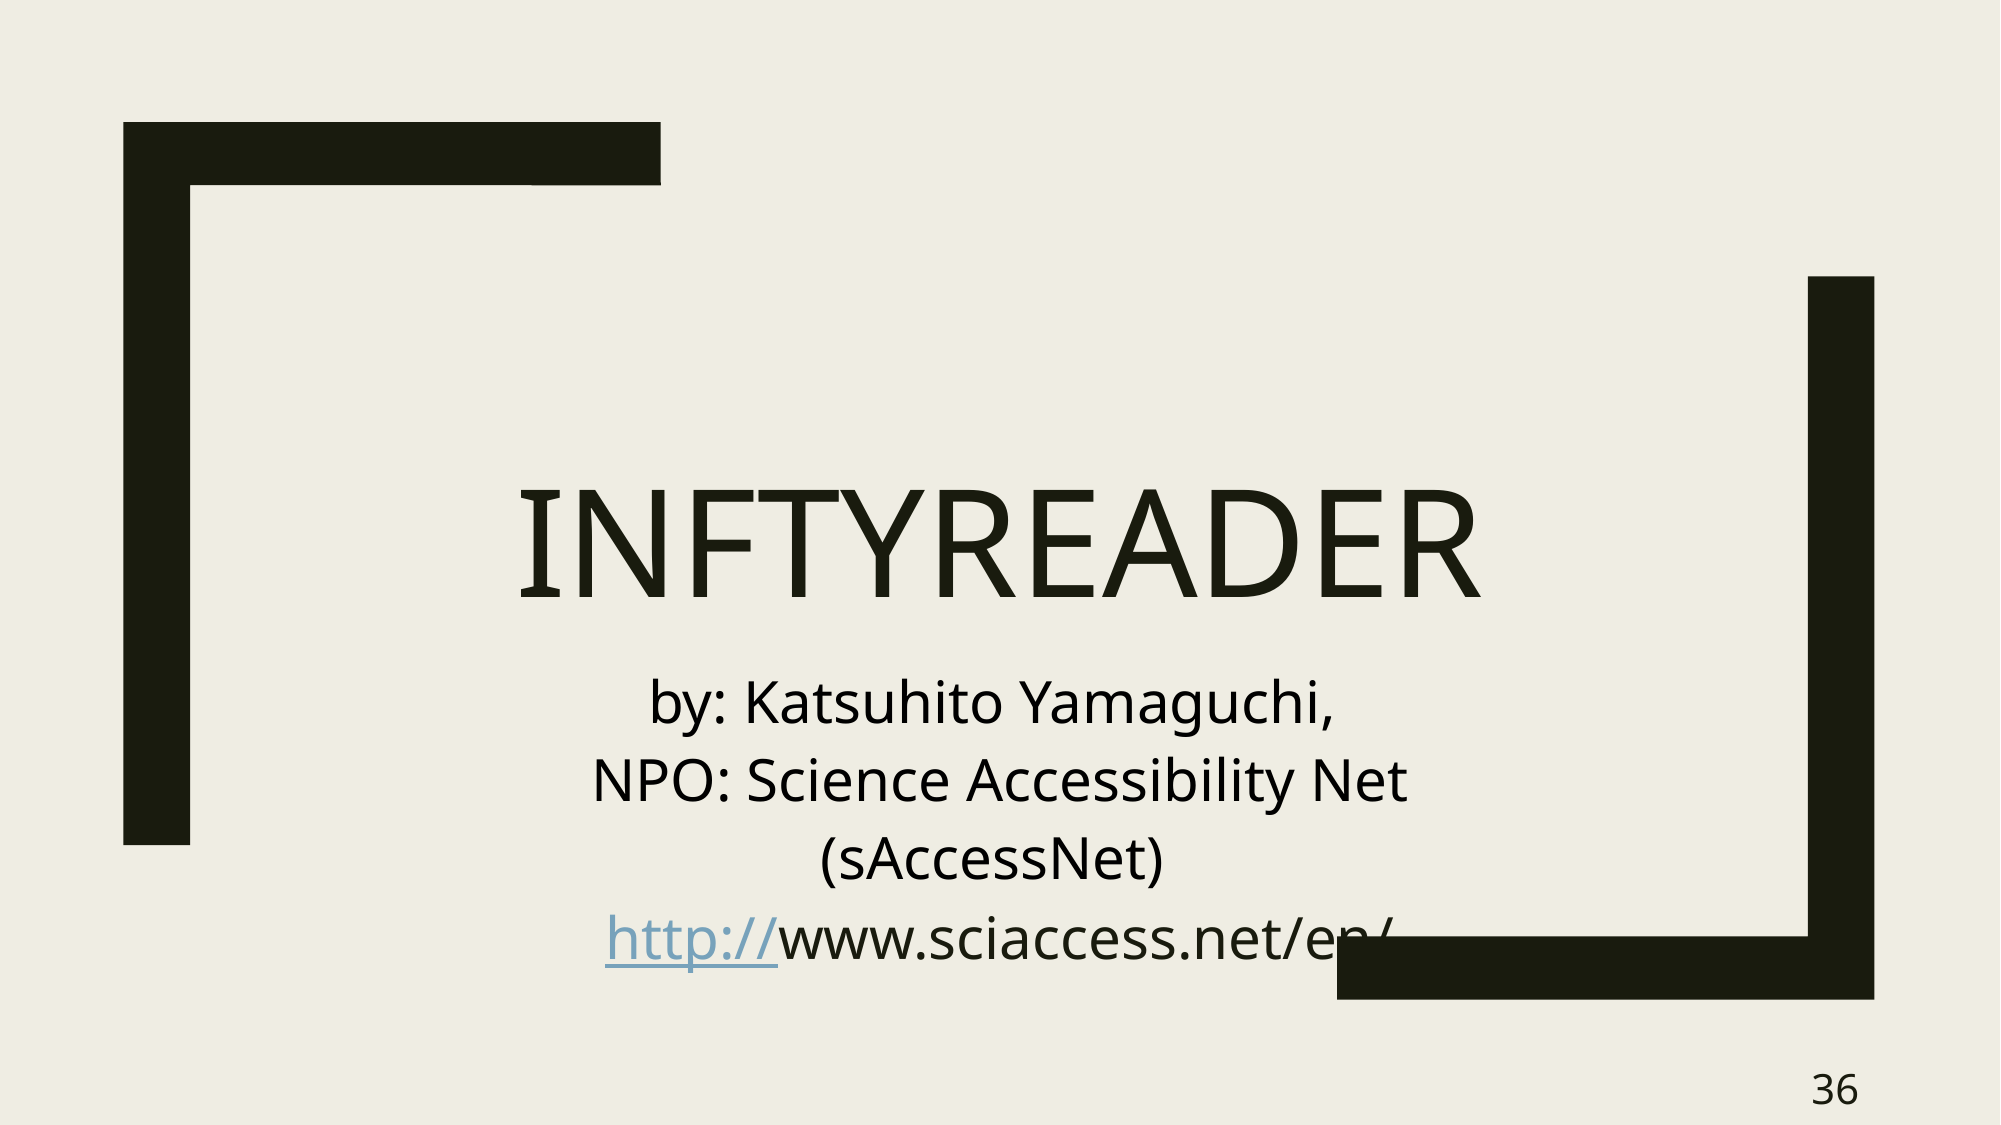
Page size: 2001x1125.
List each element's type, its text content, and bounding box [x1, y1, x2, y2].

subtitle by: Katsuhito Yamaguchi, NPO: Science Accessibility Net (sAccessNet) http://www.sciaccess.net/en/ [439, 649, 1561, 828]
title InftyReader [314, 293, 1686, 638]
slide_number 36 [1612, 1058, 1875, 1125]
